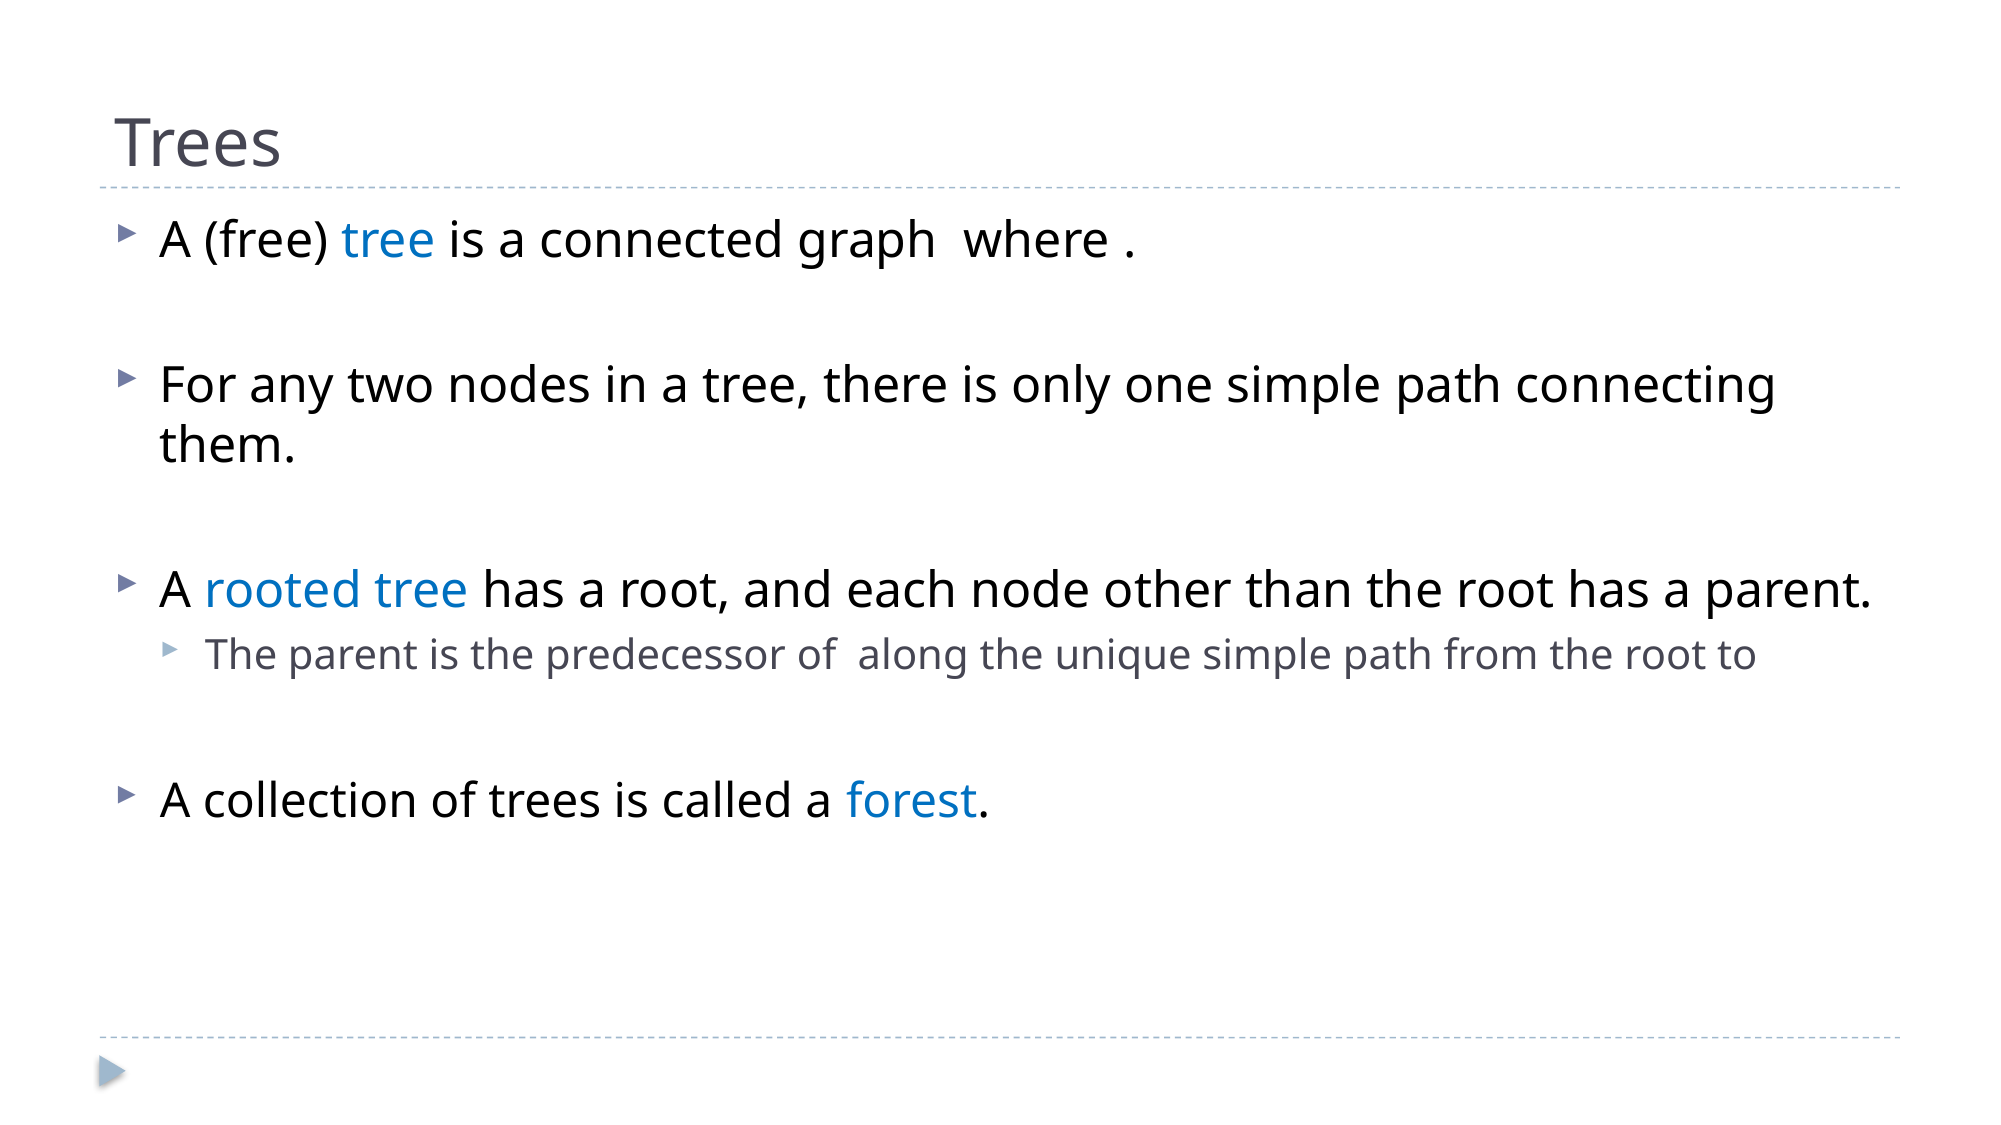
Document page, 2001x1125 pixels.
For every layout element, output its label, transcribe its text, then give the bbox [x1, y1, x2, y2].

title Trees [99, 24, 1901, 188]
